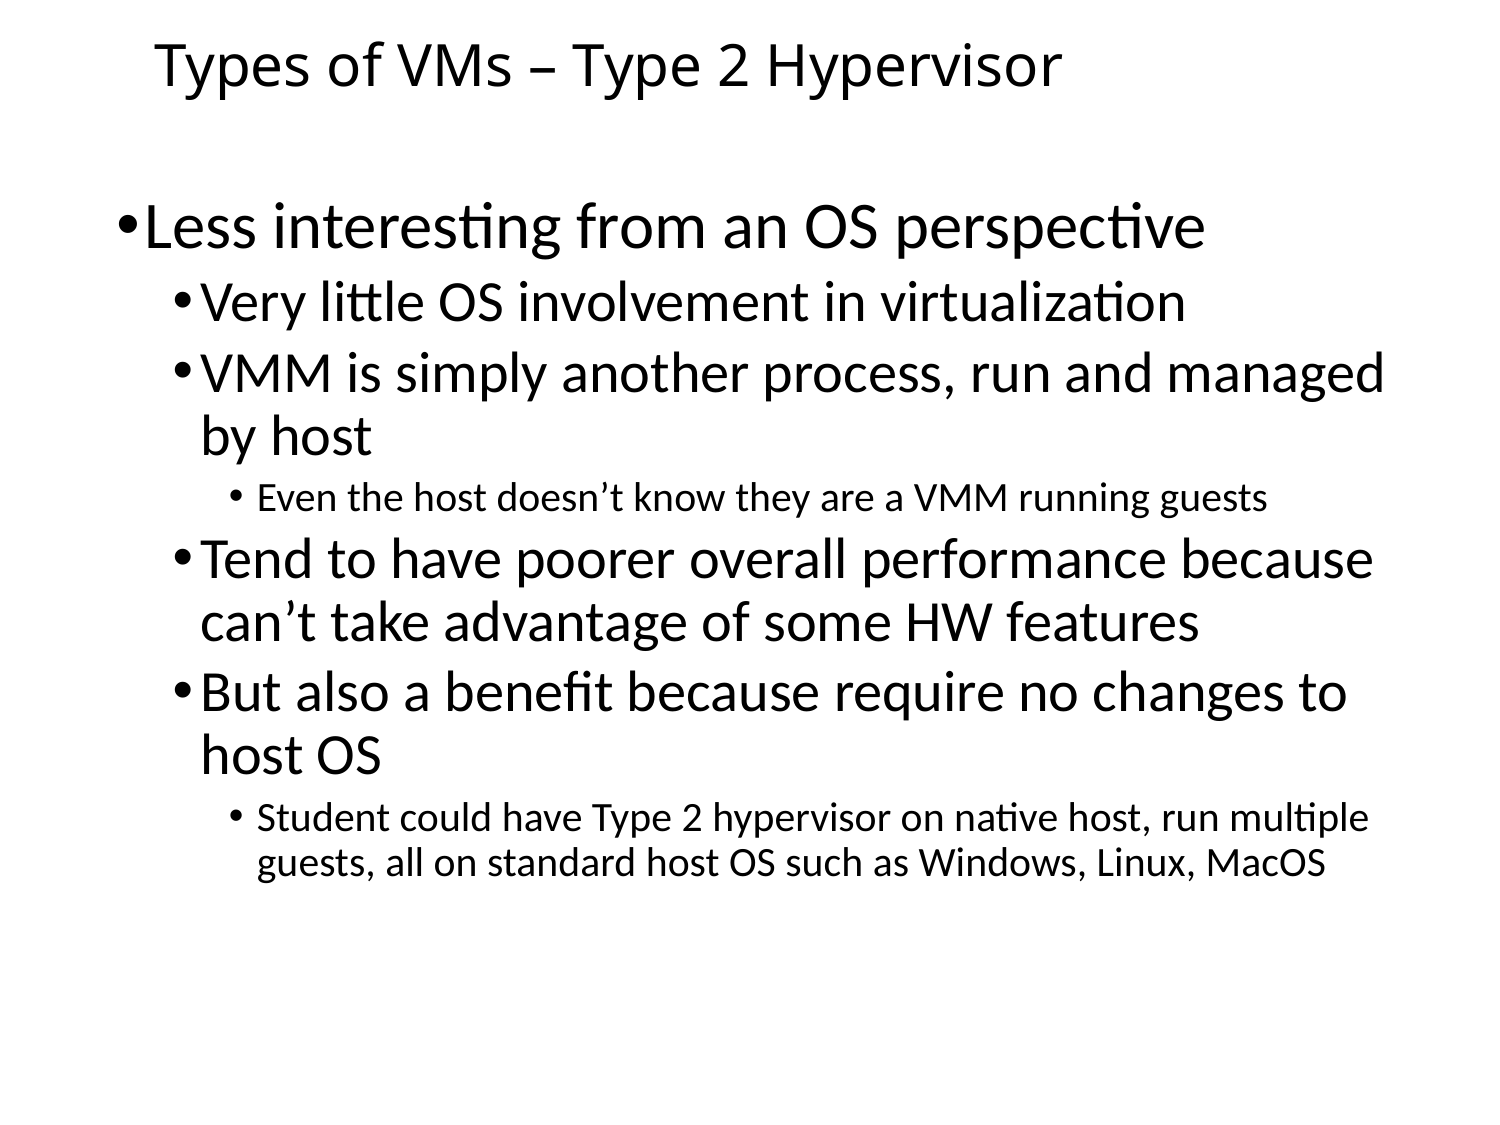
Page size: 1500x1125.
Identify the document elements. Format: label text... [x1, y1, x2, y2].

list Less interesting from an OS perspective Very little OS involvement in virtualization VMM is simply another process, run and managed by host Even the host doesn’t know they are a VMM running guests Tend to have poorer overall performance because can’t take advantage of some HW features But also a benefit because require no changes to host OS Student could have Type 2 hypervisor on native host, run multiple guests, all on standard host OS such as Windows, Linux, MacOS [101, 183, 1427, 927]
title Types of VMs – Type 2 Hypervisor [139, 20, 1490, 115]
